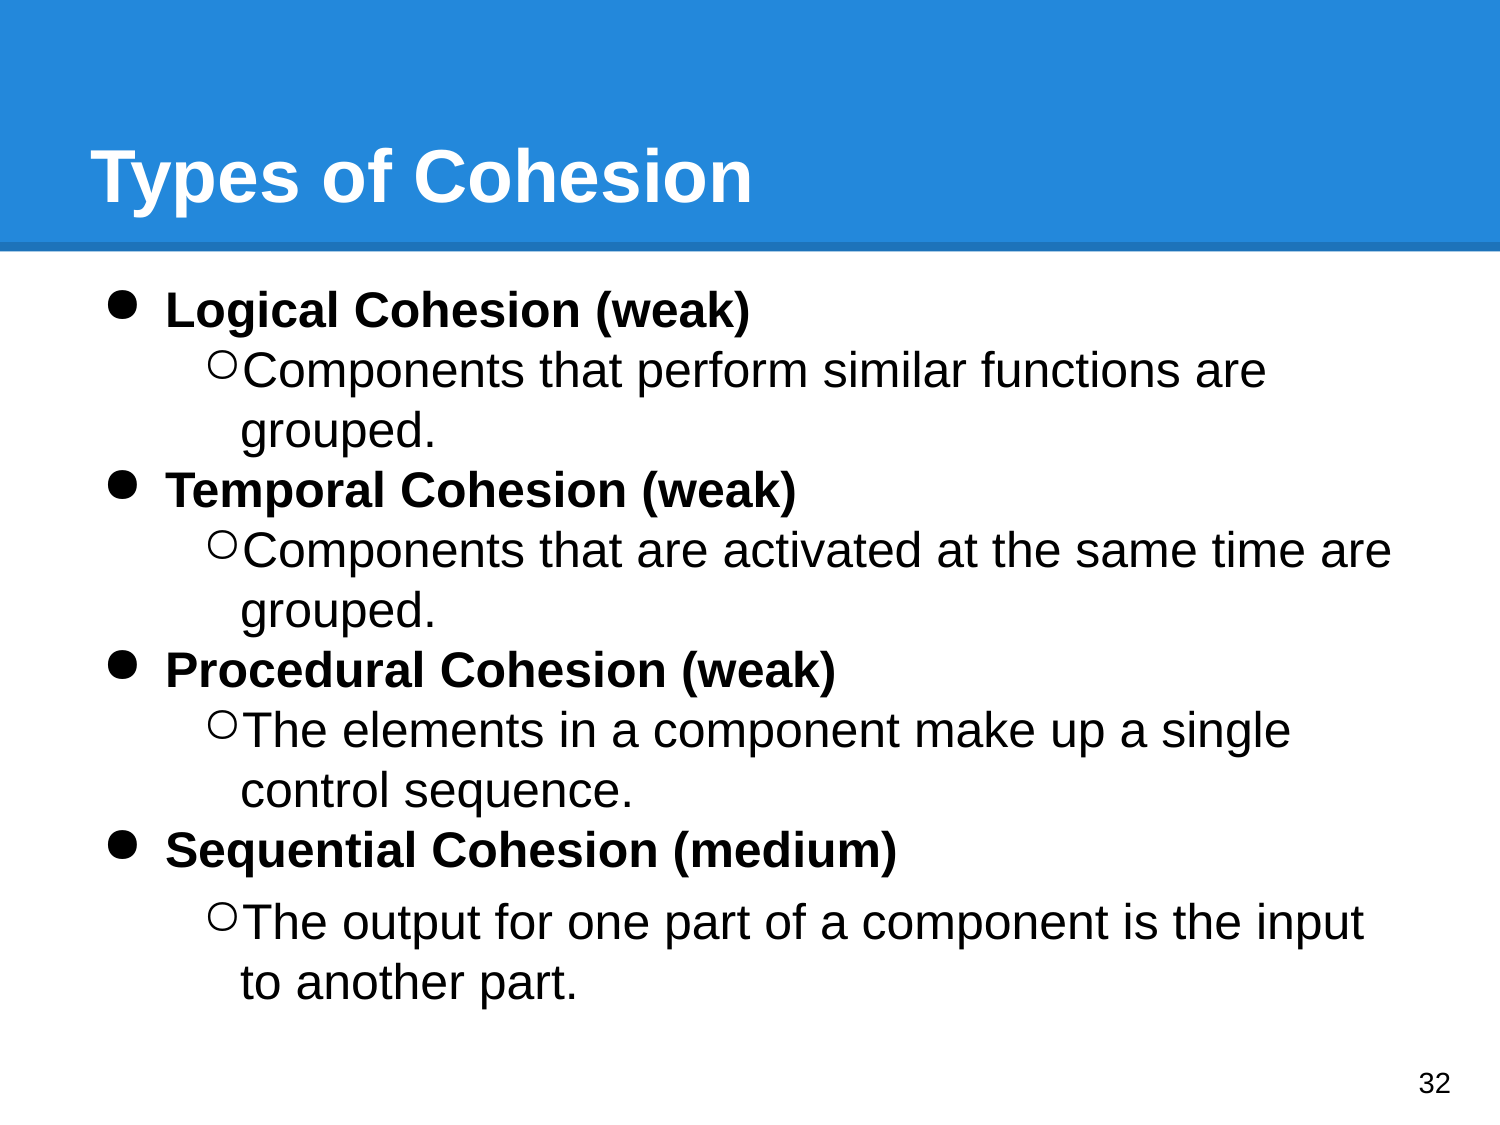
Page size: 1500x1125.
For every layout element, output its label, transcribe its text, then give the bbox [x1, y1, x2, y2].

title Types of Cohesion [75, 45, 1425, 233]
slide_number ‹#› [1403, 1038, 1494, 1125]
list Logical Cohesion (weak) Components that perform similar functions are grouped. Temporal Cohesion (weak) Components that are activated at the same time are grouped. Procedural Cohesion (weak) The elements in a component make up a single control sequence. Sequential Cohesion (medium) The output for one part of a component is the input to another part. [75, 262, 1425, 1078]
